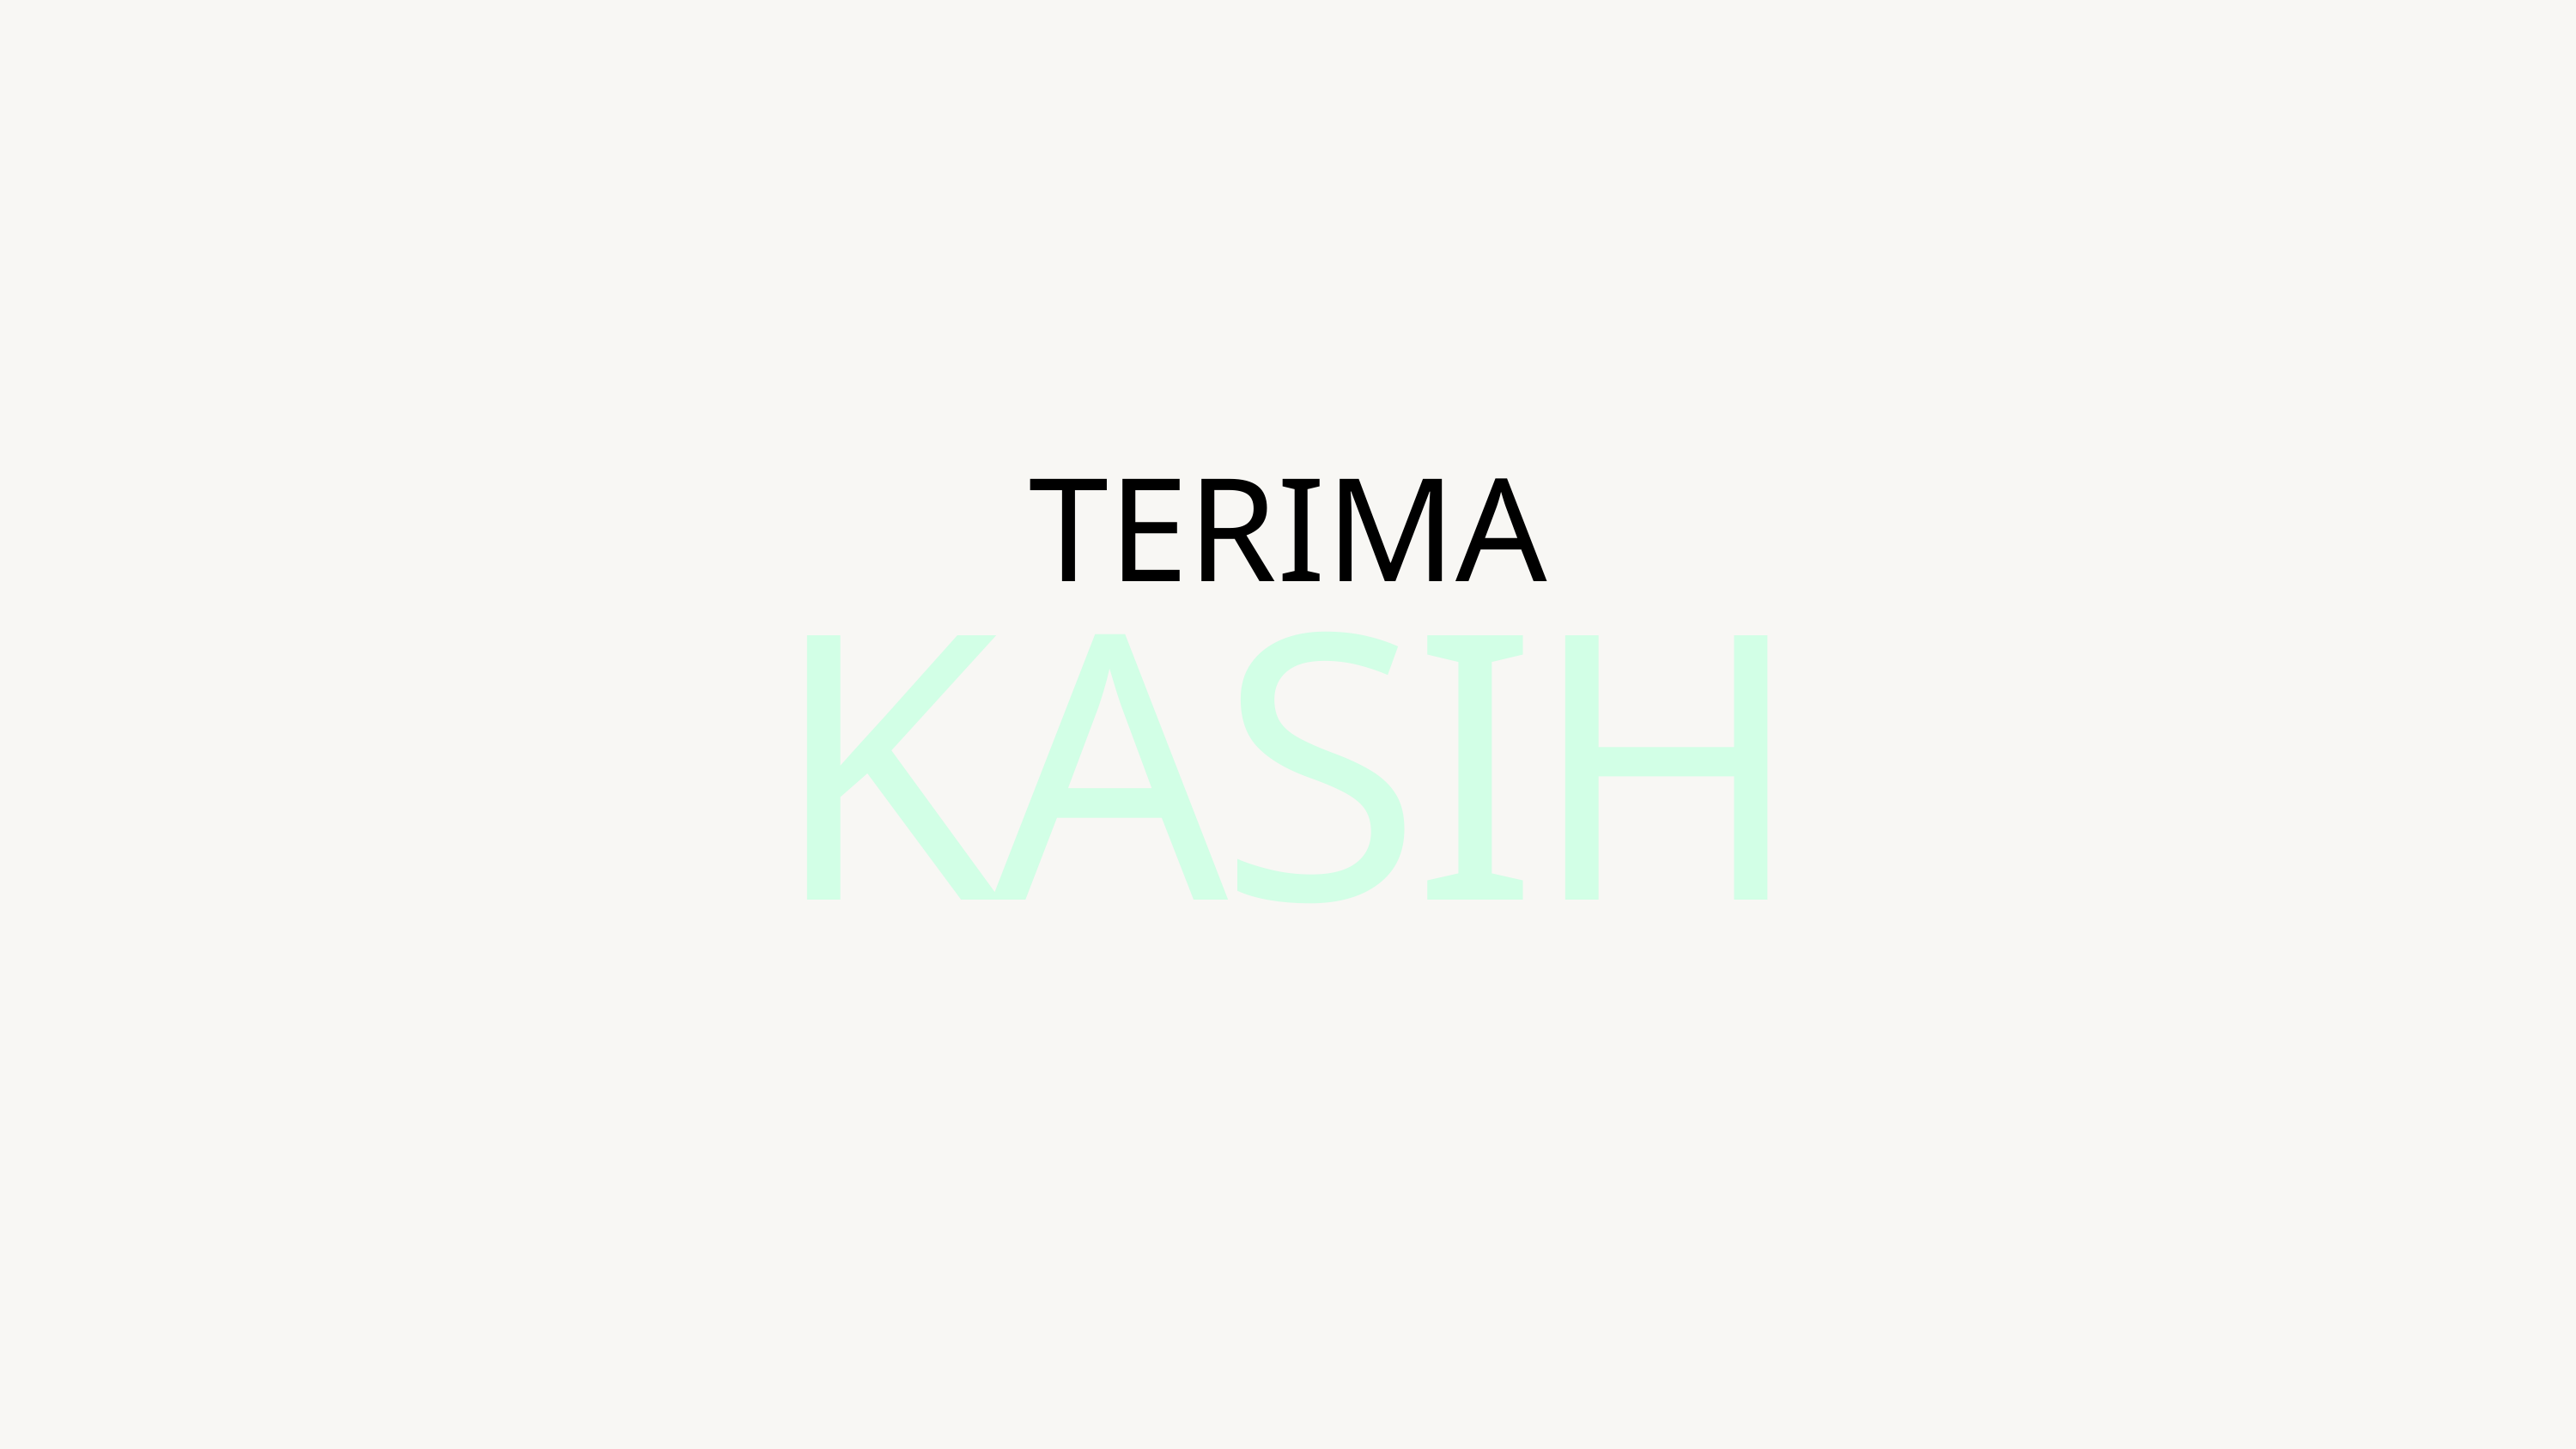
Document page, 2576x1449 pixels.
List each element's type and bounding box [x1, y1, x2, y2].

text_box [144, 445, 2432, 1003]
